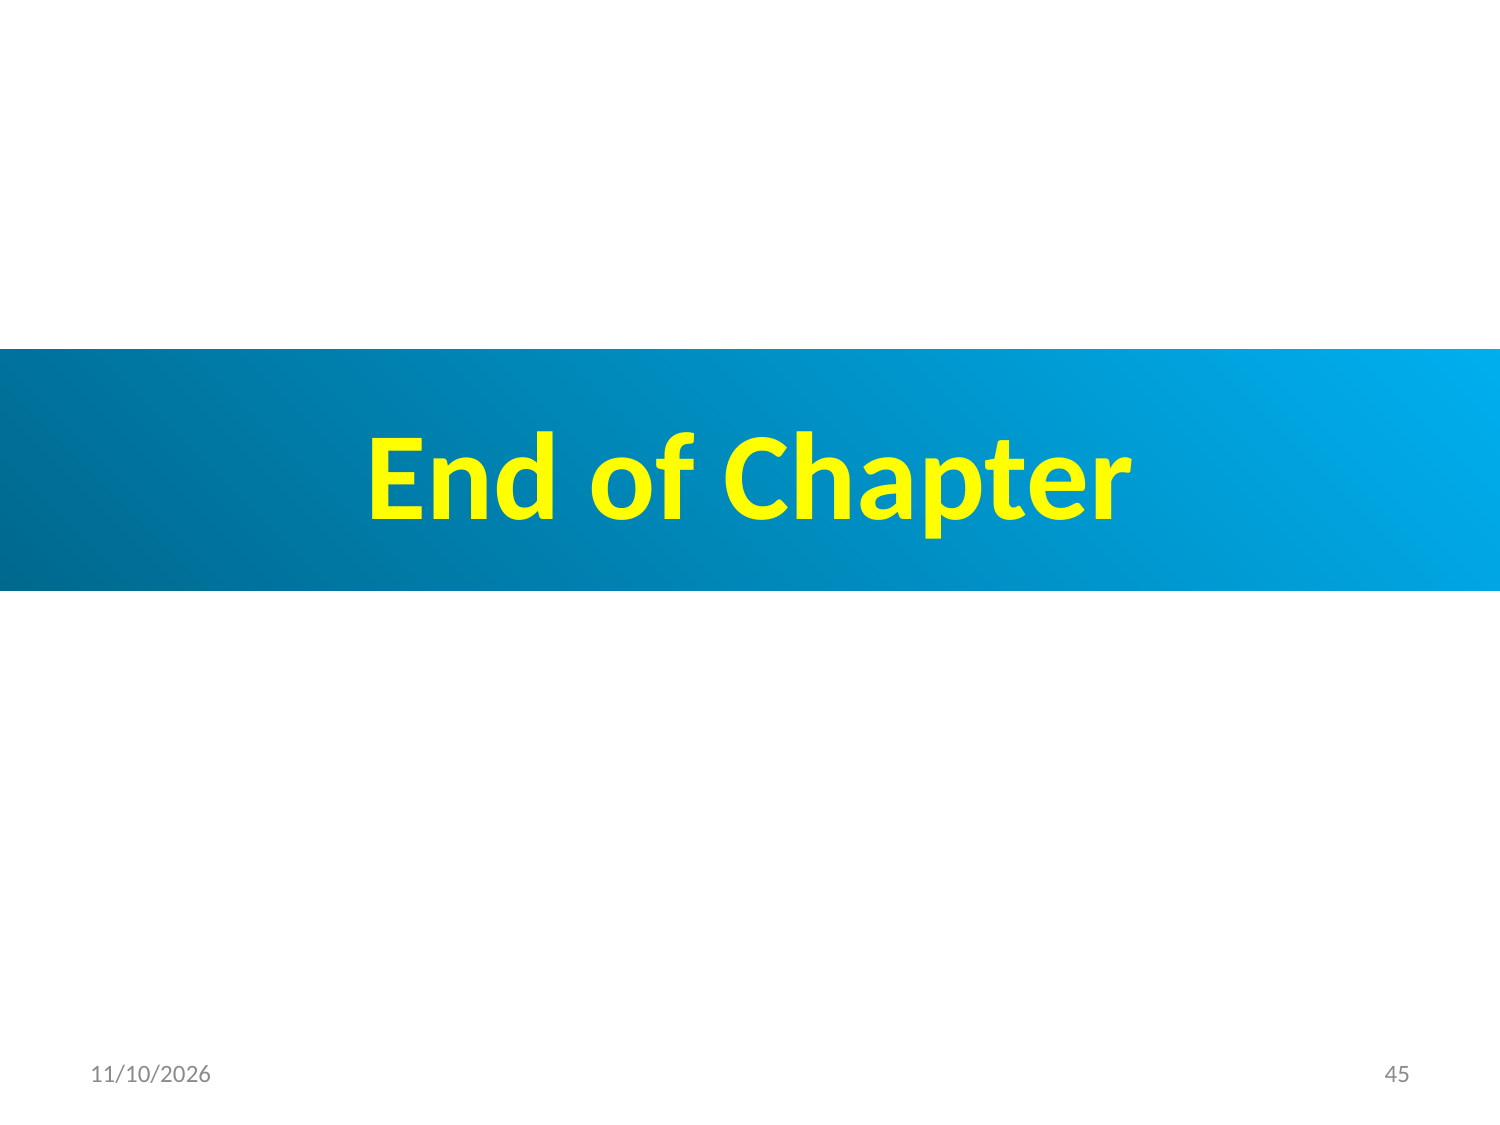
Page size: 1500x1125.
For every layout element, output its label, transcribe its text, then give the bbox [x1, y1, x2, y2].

slide_number 45 [1074, 1042, 1425, 1103]
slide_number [75, 1042, 425, 1103]
title End of Chapter [0, 349, 1500, 591]
